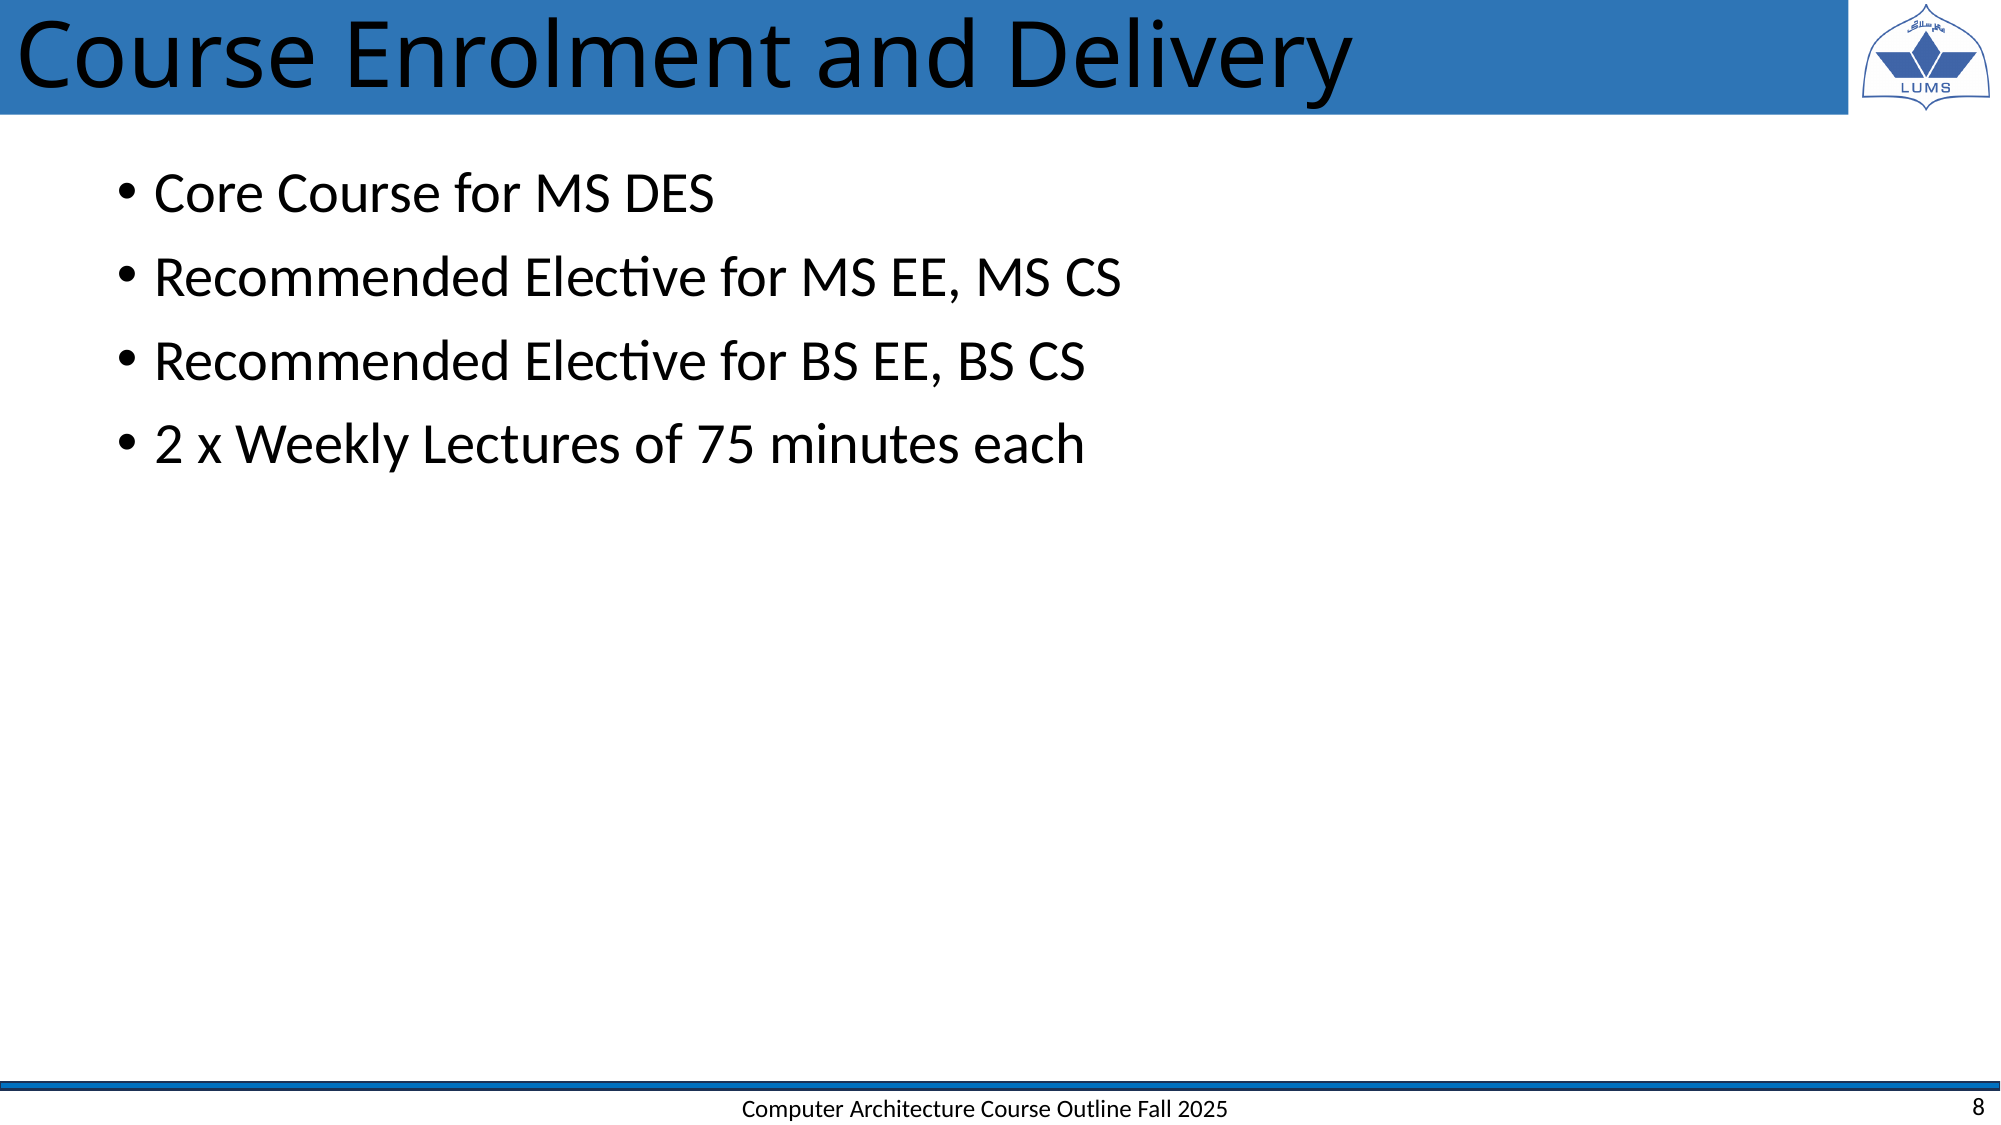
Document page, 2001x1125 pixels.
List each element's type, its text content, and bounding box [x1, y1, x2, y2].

list Core Course for MS DES Recommended Elective for MS EE, MS CS Recommended Elective for BS EE, BS CS 2 x Weekly Lectures of 75 minutes each [101, 154, 1901, 1014]
title Course Enrolment and Delivery [0, 0, 1849, 115]
footer Computer Architecture Course Outline Fall 2025 [588, 1086, 1384, 1125]
slide_number 8 [1550, 1086, 2000, 1125]
